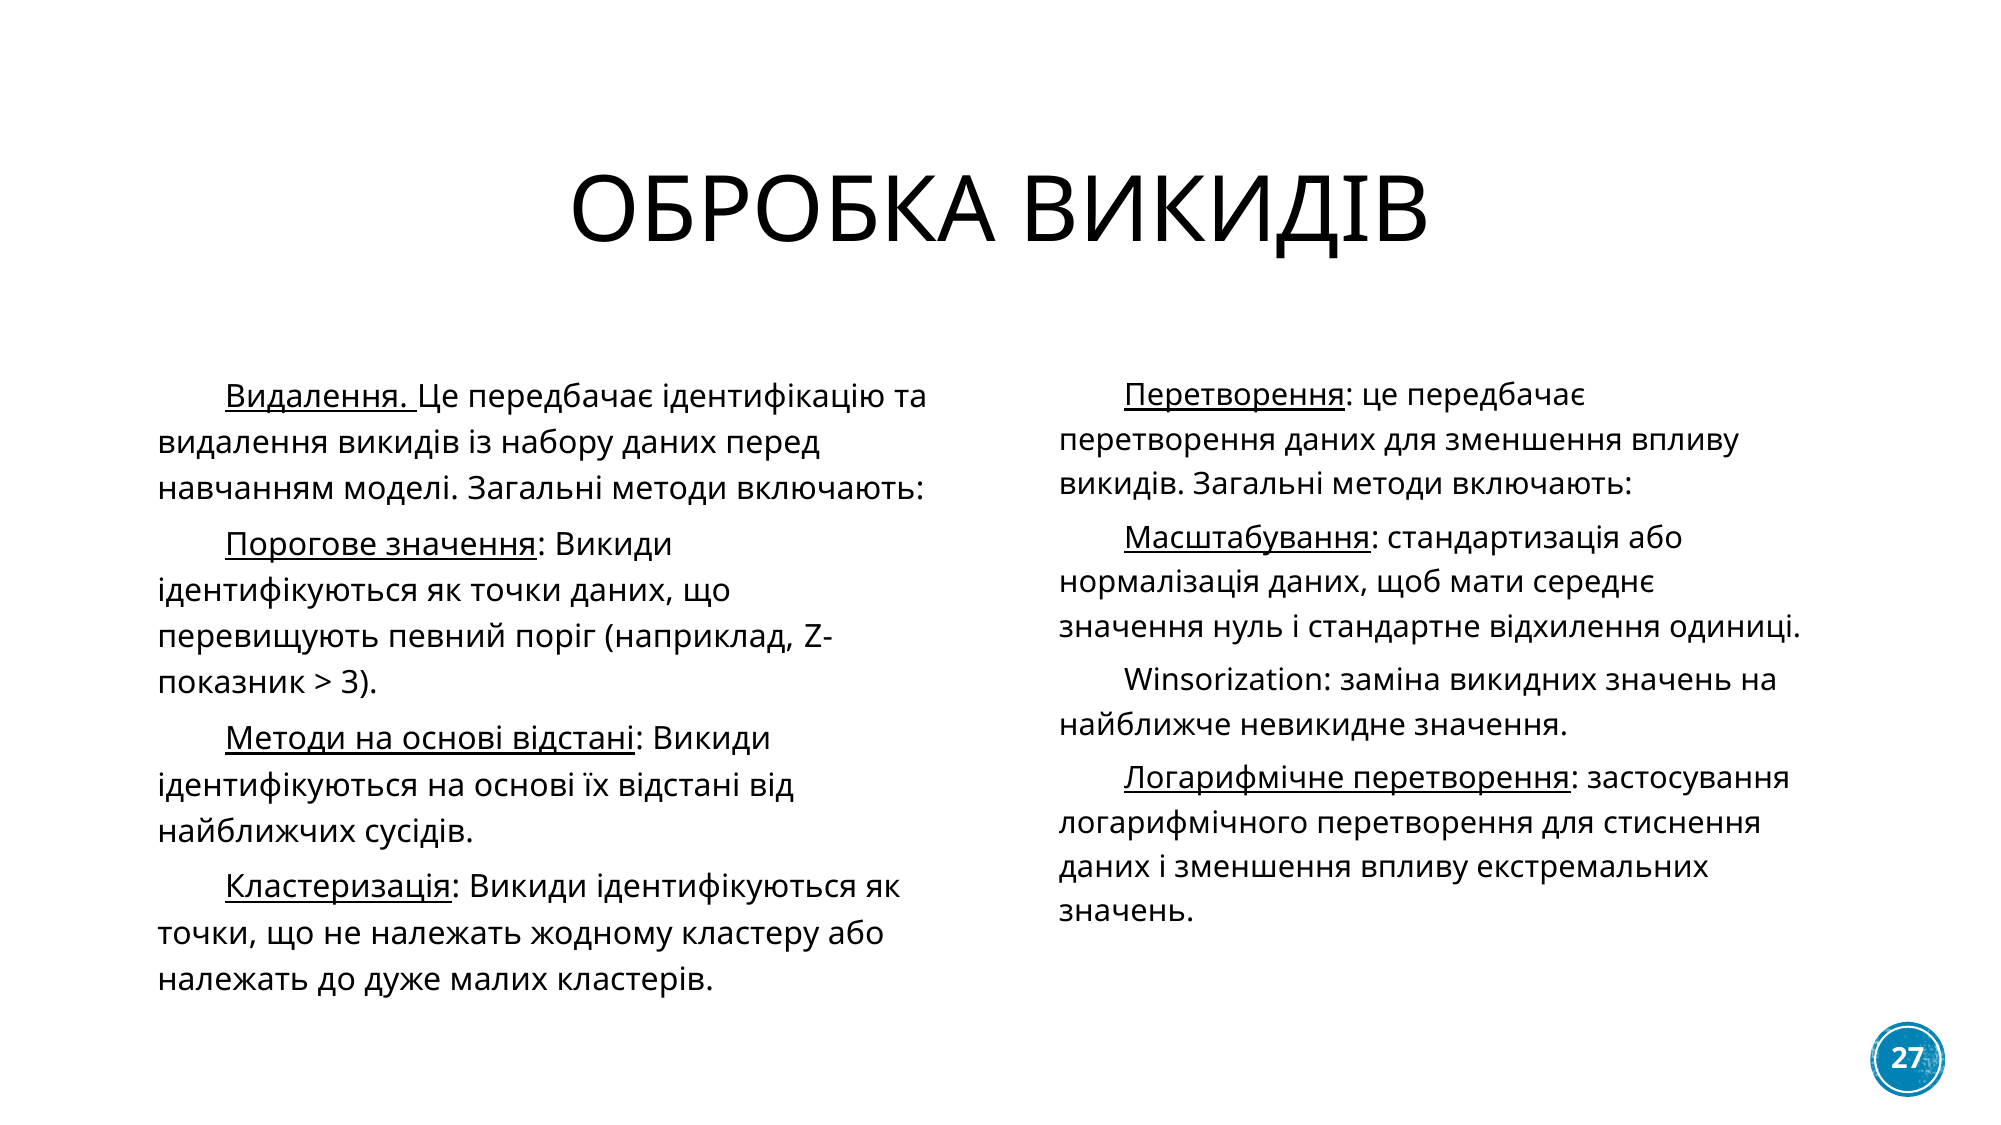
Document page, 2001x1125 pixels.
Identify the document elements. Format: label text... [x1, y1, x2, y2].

list Видалення. Це передбачає ідентифікацію та видалення викидів із набору даних перед навчанням моделі. Загальні методи включають: Порогове значення: Викиди ідентифікуються як точки даних, що перевищують певний поріг (наприклад, Z-показник > 3). Методи на основі відстані: Викиди ідентифікуються на основі їх відстані від найближчих сусідів. Кластеризація: Викиди ідентифікуються як точки, що не належать жодному кластеру або належать до дуже малих кластерів. [142, 360, 956, 1013]
title Обробка викидів [175, 79, 1826, 344]
slide_number 27 [1855, 1028, 1961, 1089]
list Перетворення: це передбачає перетворення даних для зменшення впливу викидів. Загальні методи включають: Масштабування: стандартизація або нормалізація даних, щоб мати середнє значення нуль і стандартне відхилення одиниці. Winsorization: заміна викидних значень на найближче невикидне значення. Логарифмічне перетворення: застосування логарифмічного перетворення для стиснення даних і зменшення впливу екстремальних значень. [1043, 360, 1824, 977]
